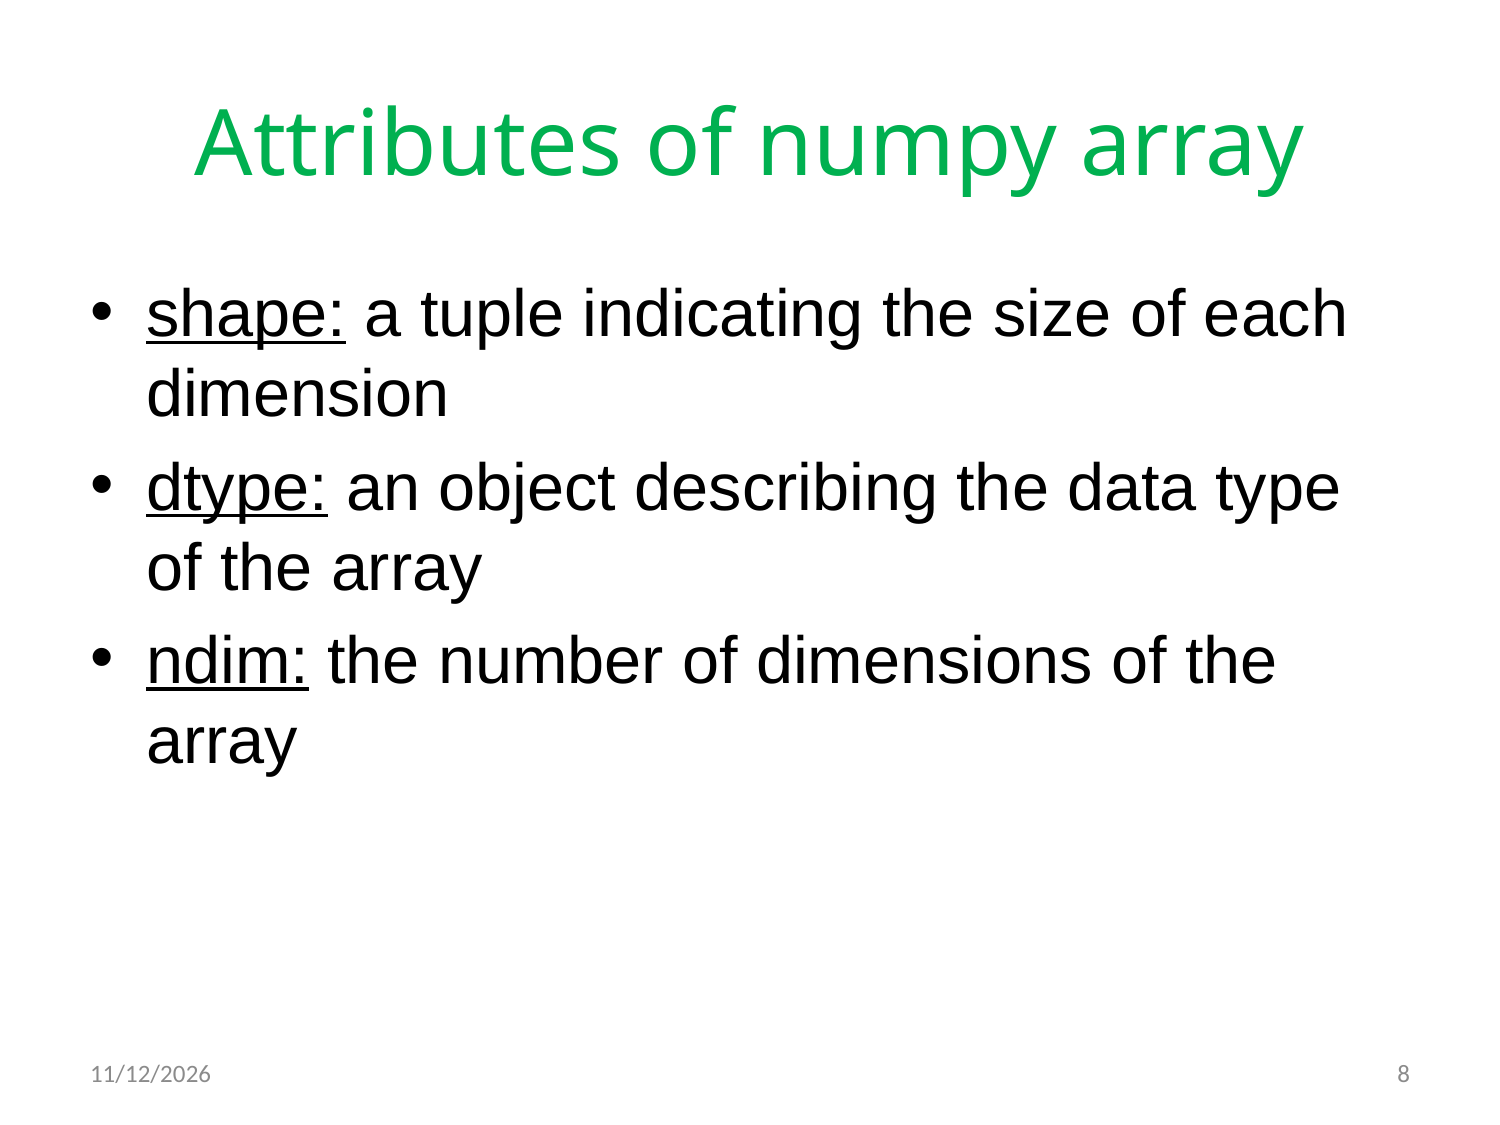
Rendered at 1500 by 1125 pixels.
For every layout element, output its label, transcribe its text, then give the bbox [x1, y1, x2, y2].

slide_number 8 [1074, 1042, 1425, 1103]
title Attributes of numpy array [75, 45, 1425, 233]
list shape: a tuple indicating the size of each dimension dtype: an object describing the data type of the array ndim: the number of dimensions of the array [75, 262, 1425, 1005]
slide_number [75, 1042, 425, 1103]
